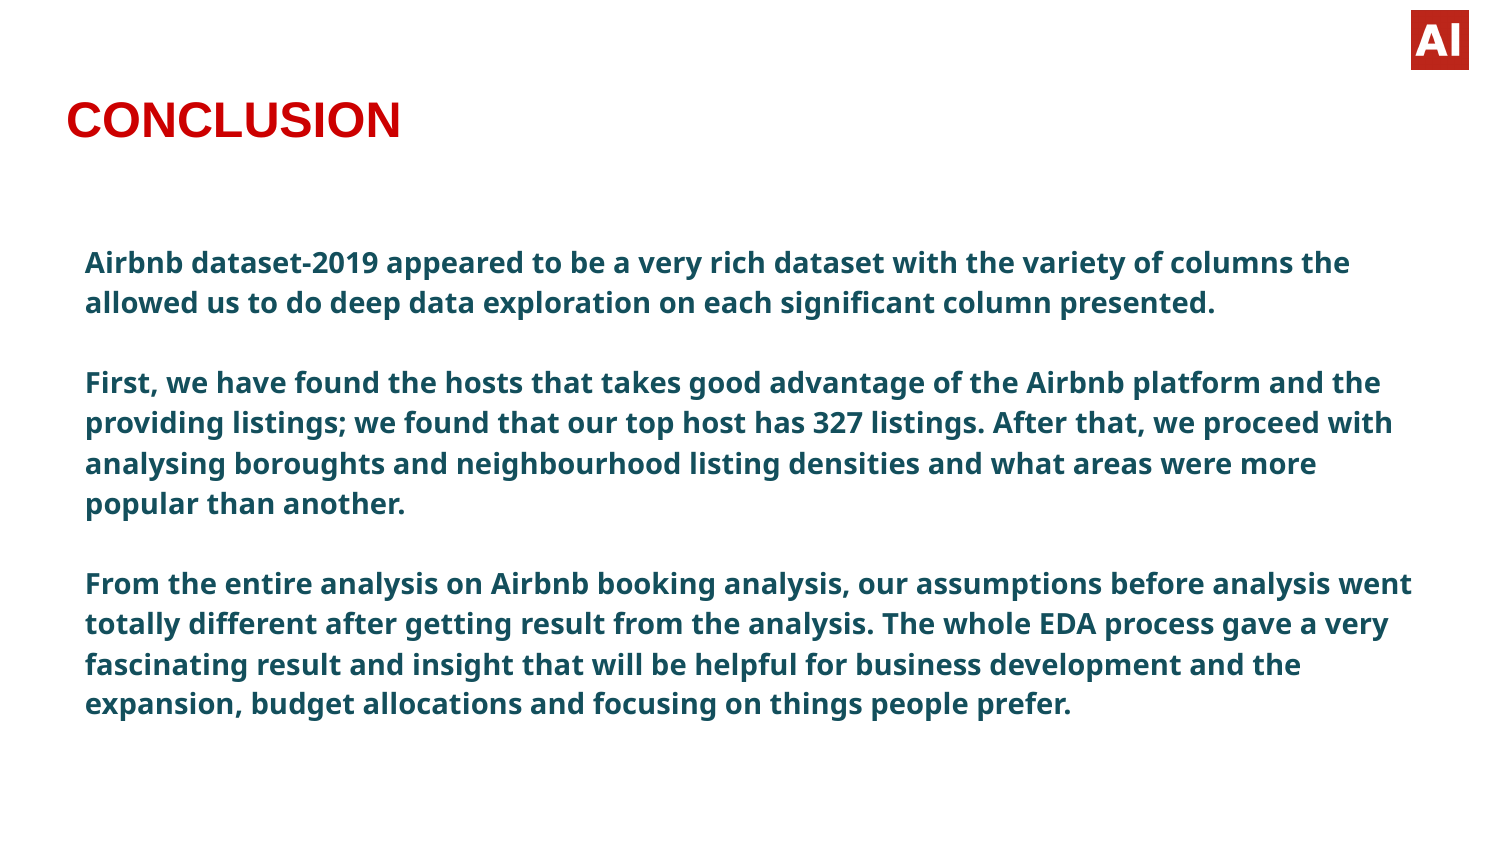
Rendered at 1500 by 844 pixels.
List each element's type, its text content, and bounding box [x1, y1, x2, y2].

picture [1411, 10, 1469, 70]
list Airbnb dataset-2019 appeared to be a very rich dataset with the variety of columns the allowed us to do deep data exploration on each significant column presented. First, we have found the hosts that takes good advantage of the Airbnb platform and the providing listings; we found that our top host has 327 listings. After that, we proceed with analysing boroughts and neighbourhood listing densities and what areas were more popular than another. From the entire analysis on Airbnb booking analysis, our assumptions before analysis went totally different after getting result from the analysis. The whole EDA process gave a very fascinating result and insight that will be helpful for business development and the expansion, budget allocations and focusing on things people prefer. [51, 189, 1449, 750]
title CONCLUSION [51, 72, 1449, 167]
